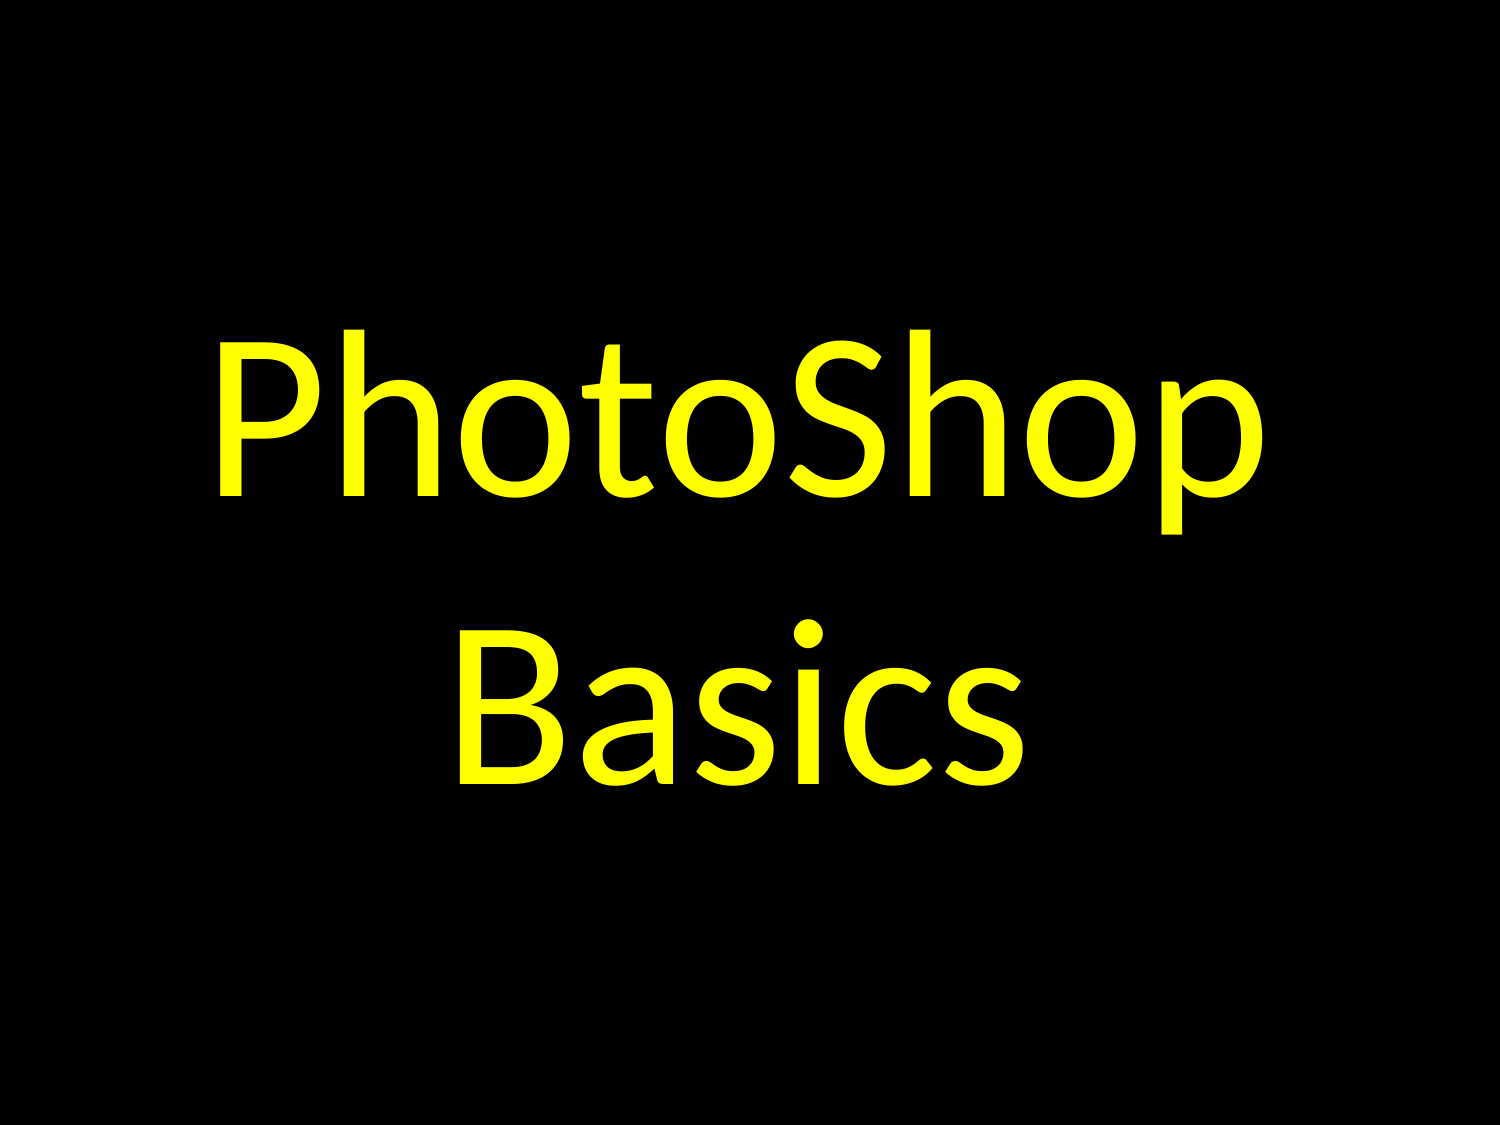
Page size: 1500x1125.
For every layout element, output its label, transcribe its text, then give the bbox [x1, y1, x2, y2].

text_box PhotoShop Basics [112, 249, 1363, 840]
